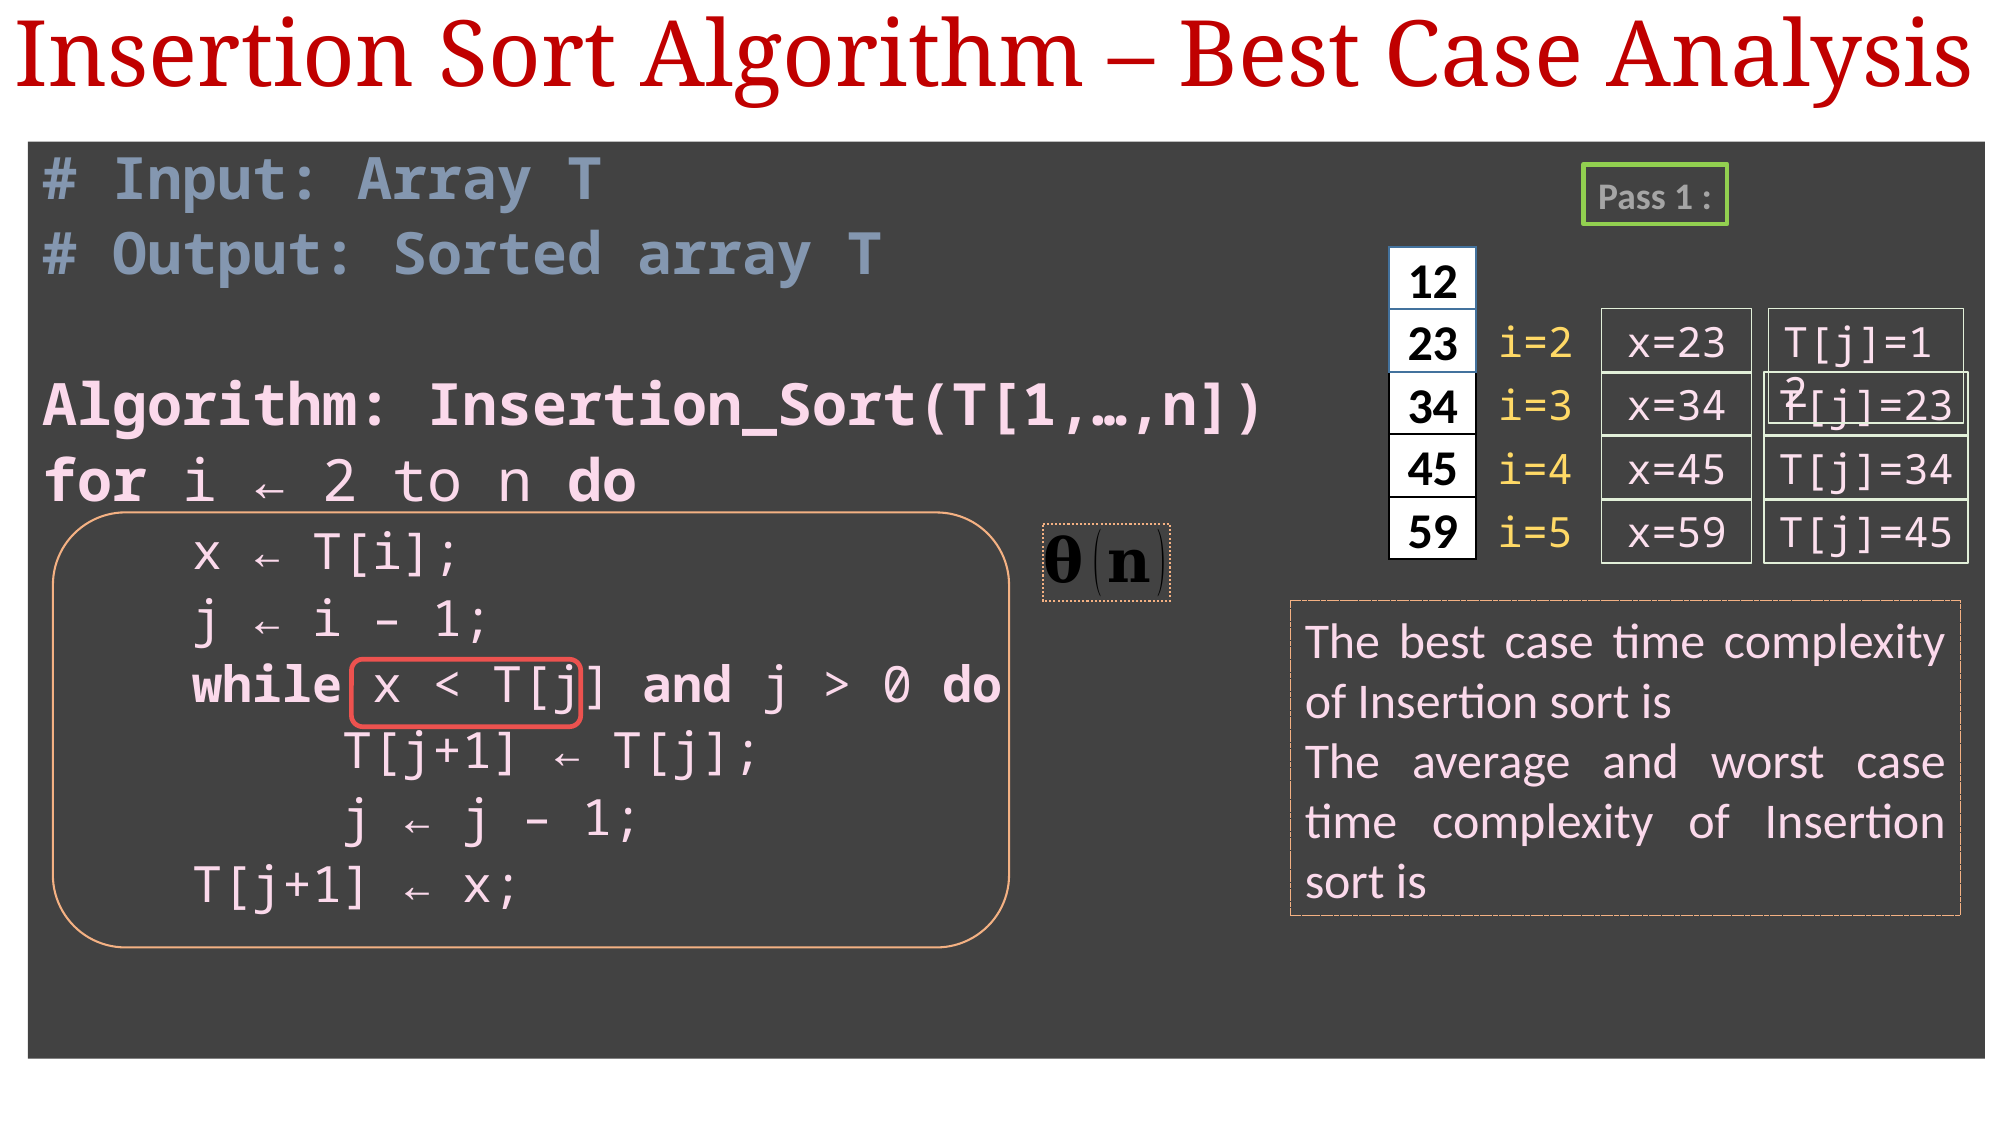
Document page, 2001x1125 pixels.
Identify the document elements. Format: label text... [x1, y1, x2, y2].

text_box T[j]=34 [1763, 435, 1969, 498]
text_box x=34 [1601, 371, 1752, 435]
text_box i=2 [1483, 308, 1588, 371]
text_box 23 [1388, 308, 1477, 373]
text_box 45 [1388, 433, 1477, 496]
text_box T[j]=12 [1768, 308, 1964, 424]
text_box T[j]=45 [1763, 498, 1969, 564]
text_box 59 [1388, 496, 1477, 560]
text_box 12 [1388, 246, 1477, 308]
text_box Insertion Sort Algorithm – Best Case Analysis [0, 0, 2000, 117]
text_box T[j]=23 [1763, 371, 1969, 435]
text_box i=4 [1482, 435, 1588, 498]
text_box i=5 [1482, 498, 1588, 564]
text_box [51, 511, 1011, 949]
text_box # Input: Array T # Output: Sorted array T Algorithm: Insertion_Sort(T[1,…,n]) for i ← 2 to n do x ← T[i]; j ← i – 1; while x < T[j] and j > 0 do T[j+1] ← T[j]; j ← j – 1; T[j+1] ← x; [27, 141, 1985, 1059]
text_box Pass 1 : [1583, 164, 1728, 224]
text_box 34 [1388, 373, 1477, 433]
text_box x=59 [1601, 498, 1752, 564]
text_box [350, 658, 582, 728]
text_box x=23 [1601, 308, 1752, 371]
text_box i=3 [1483, 371, 1588, 435]
text_box x=45 [1601, 435, 1752, 498]
